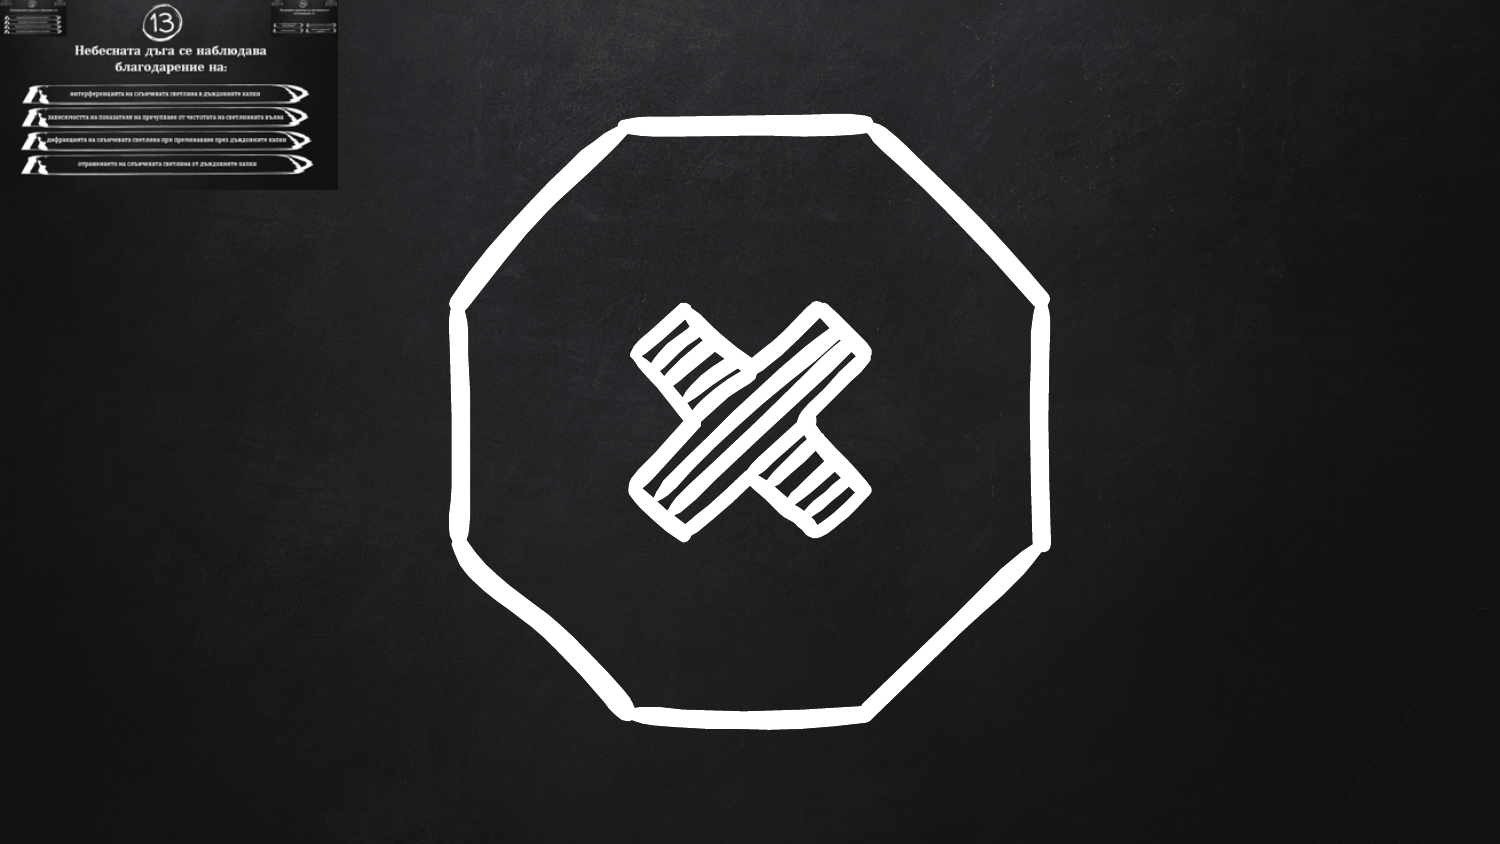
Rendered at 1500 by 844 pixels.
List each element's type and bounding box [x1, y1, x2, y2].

text_box [449, 113, 1052, 730]
picture [0, 0, 1500, 844]
